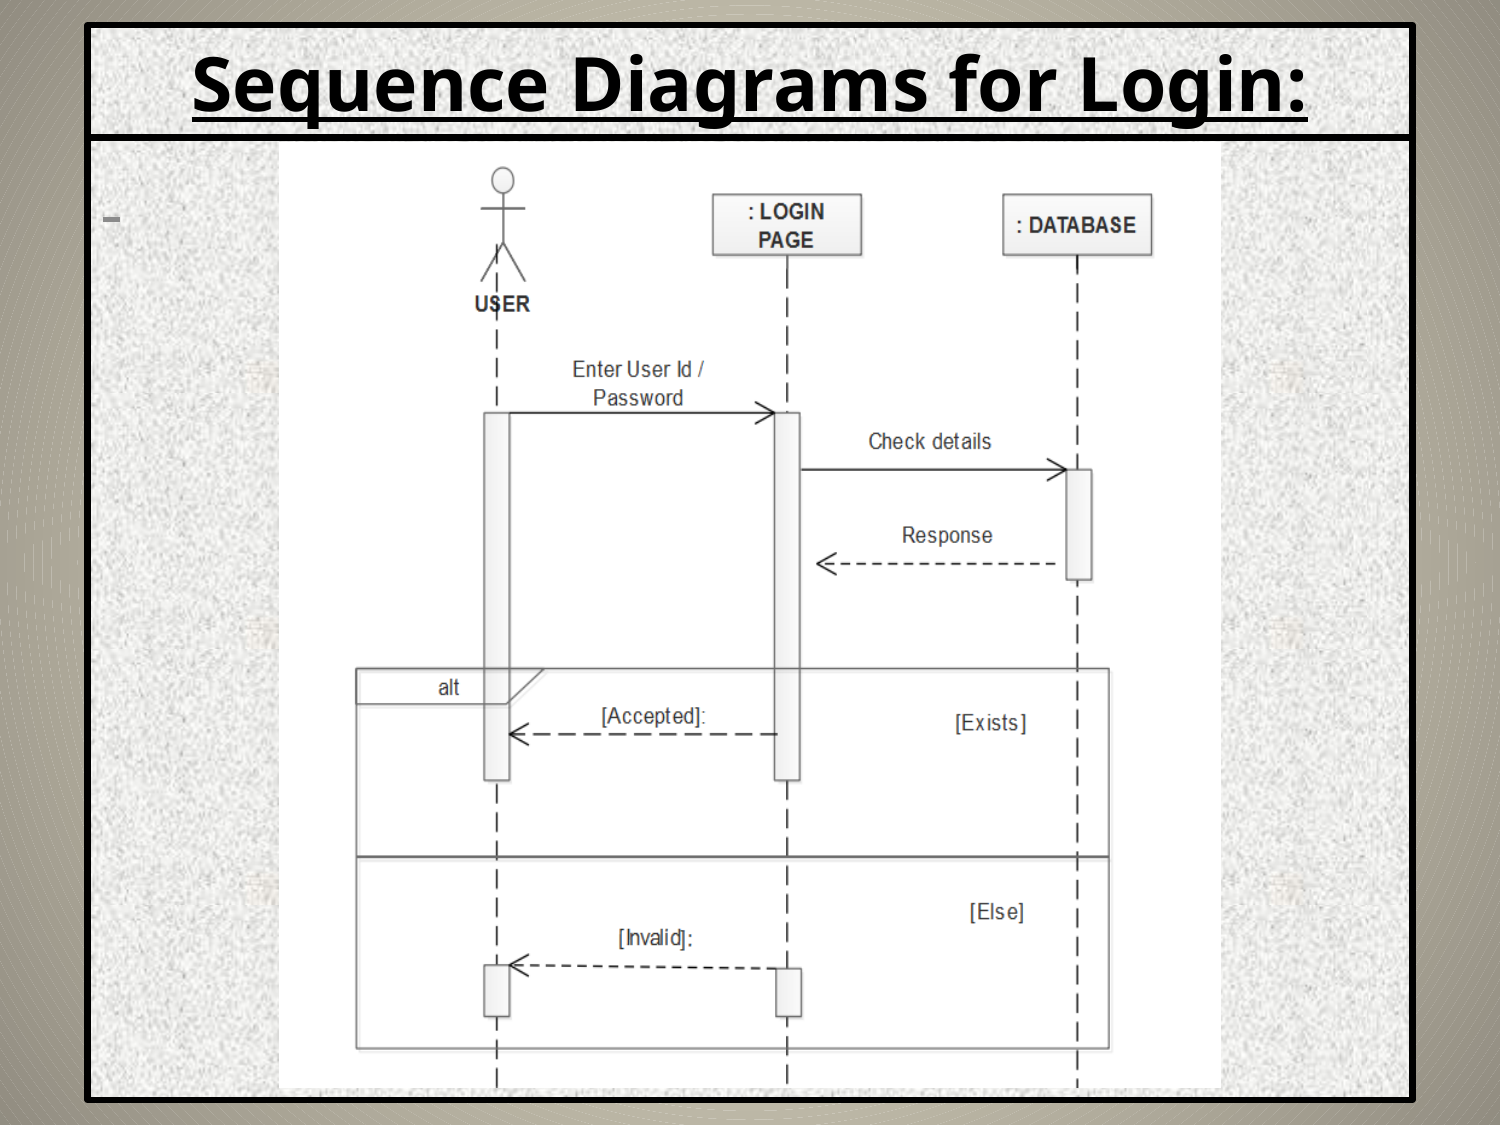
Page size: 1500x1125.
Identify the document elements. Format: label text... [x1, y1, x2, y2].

subtitle [87, 137, 1413, 1100]
title Sequence Diagrams for Login: [87, 24, 1413, 137]
picture [279, 142, 1221, 1088]
